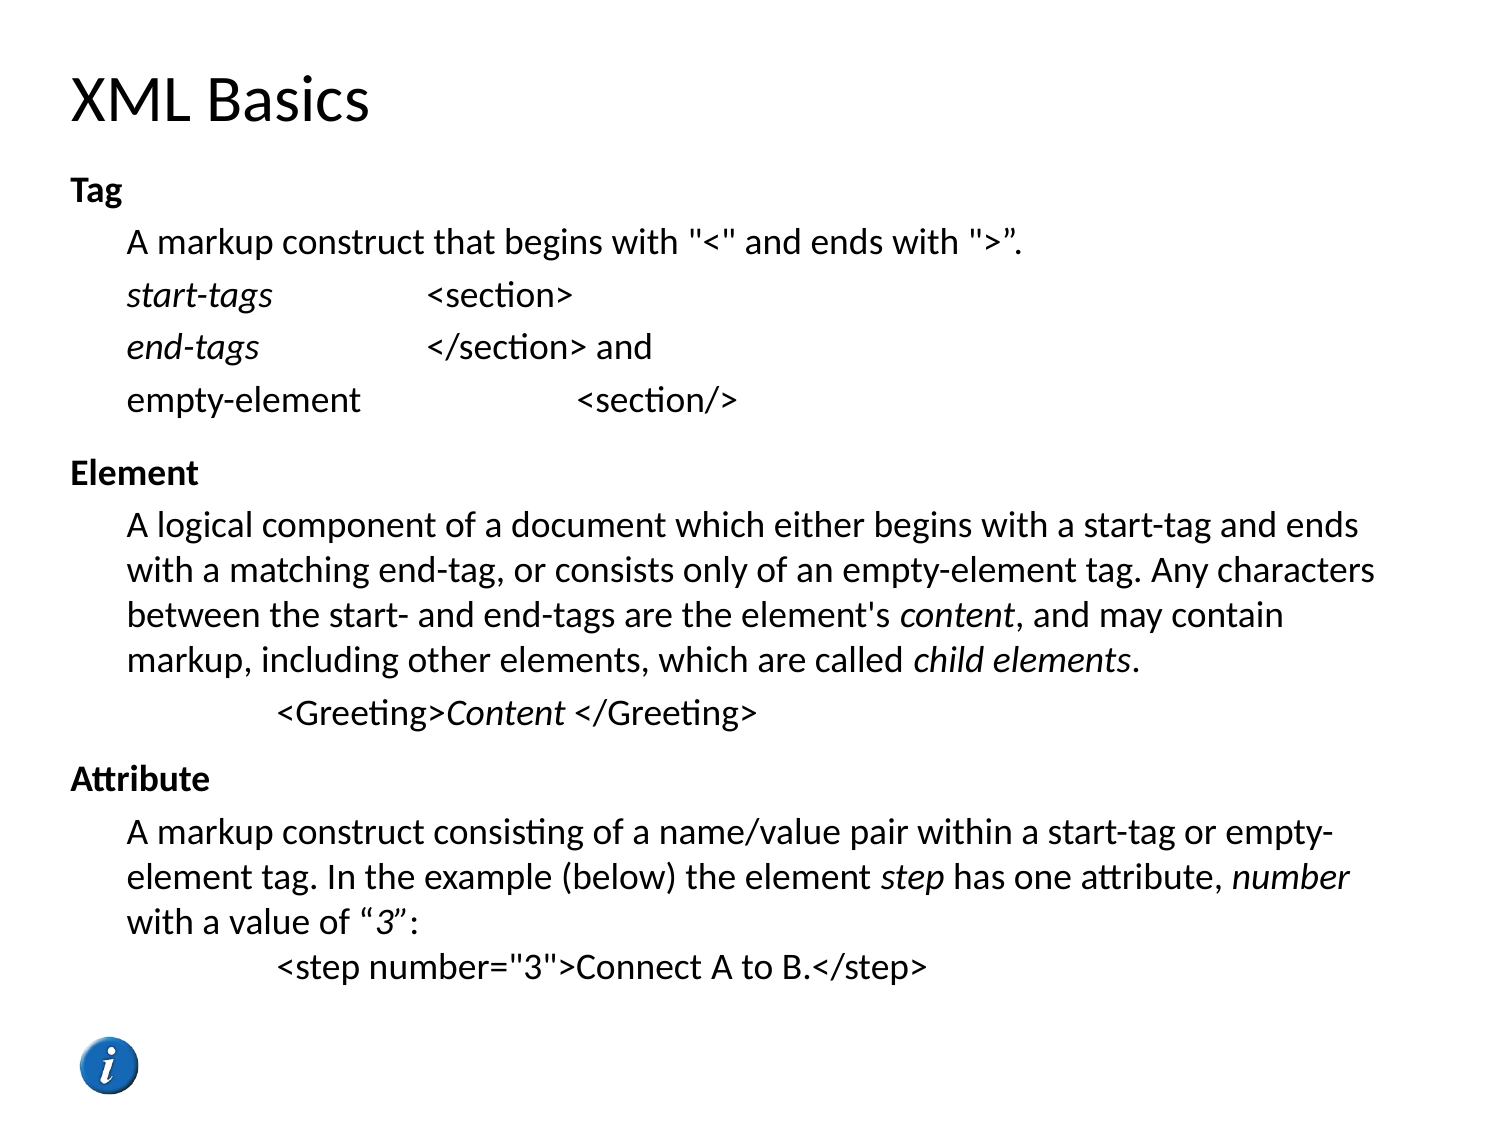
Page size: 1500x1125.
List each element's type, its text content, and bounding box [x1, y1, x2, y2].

title XML Basics [56, 48, 1407, 141]
text_box Element A logical component of a document which either begins with a start-tag and ends with a matching end-tag, or consists only of an empty-element tag. Any characters between the start- and end-tags are the element's content, and may contain markup, including other elements, which are called child elements. <Greeting>Content </Greeting> [55, 440, 1406, 746]
text_box Tag A markup construct that begins with "<" and ends with ">”. start-tags <section> end-tags </section> and empty-element <section/> [55, 157, 1406, 435]
picture [79, 1035, 139, 1096]
text_box Attribute A markup construct consisting of a name/value pair within a start-tag or empty-element tag. In the example (below) the element step has one attribute, number with a value of “3”: <step number="3">Connect A to B.</step> [55, 746, 1406, 1039]
